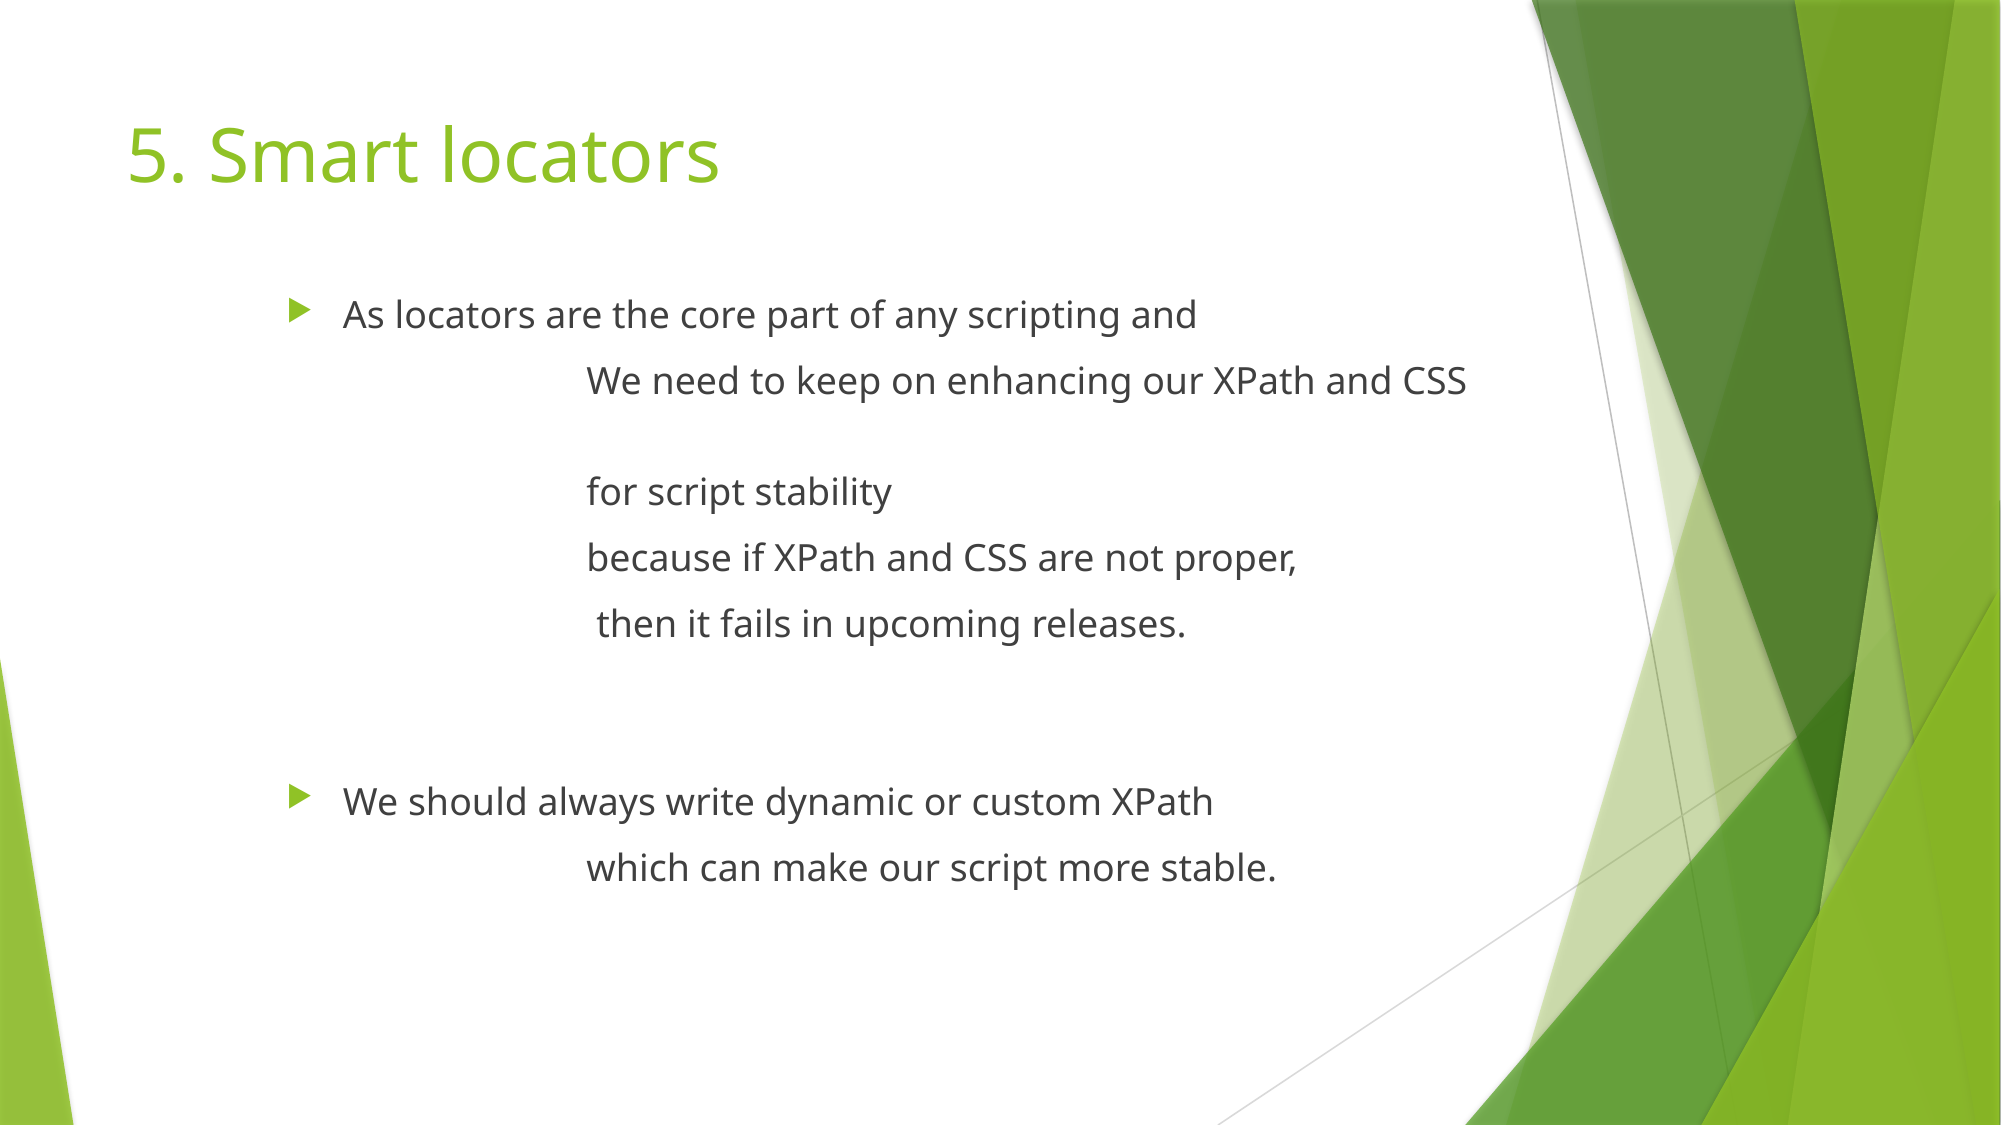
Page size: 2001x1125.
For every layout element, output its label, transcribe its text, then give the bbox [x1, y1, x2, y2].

list As locators are the core part of any scripting and We need to keep on enhancing our XPath and CSS for script stability because if XPath and CSS are not proper, then it fails in upcoming releases. We should always write dynamic or custom XPath which can make our script more stable. [271, 283, 1682, 921]
title 5. Smart locators [111, 99, 1522, 317]
